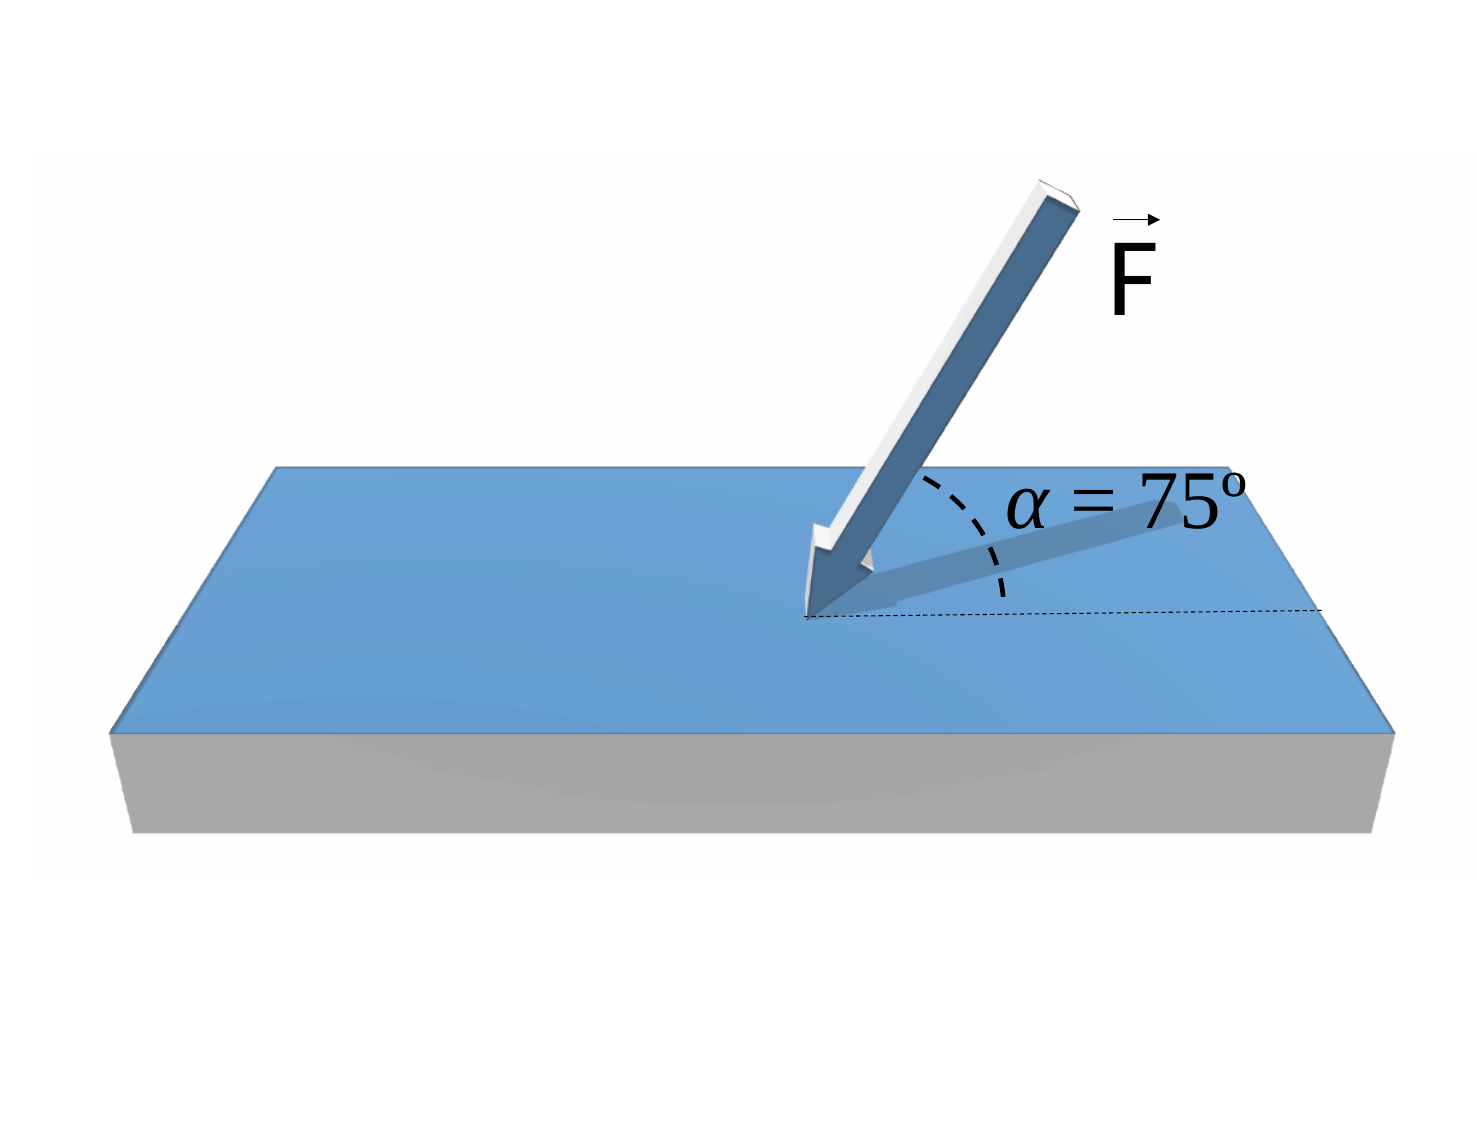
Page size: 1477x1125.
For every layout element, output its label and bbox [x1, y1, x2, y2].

text_box [35, 154, 1477, 875]
